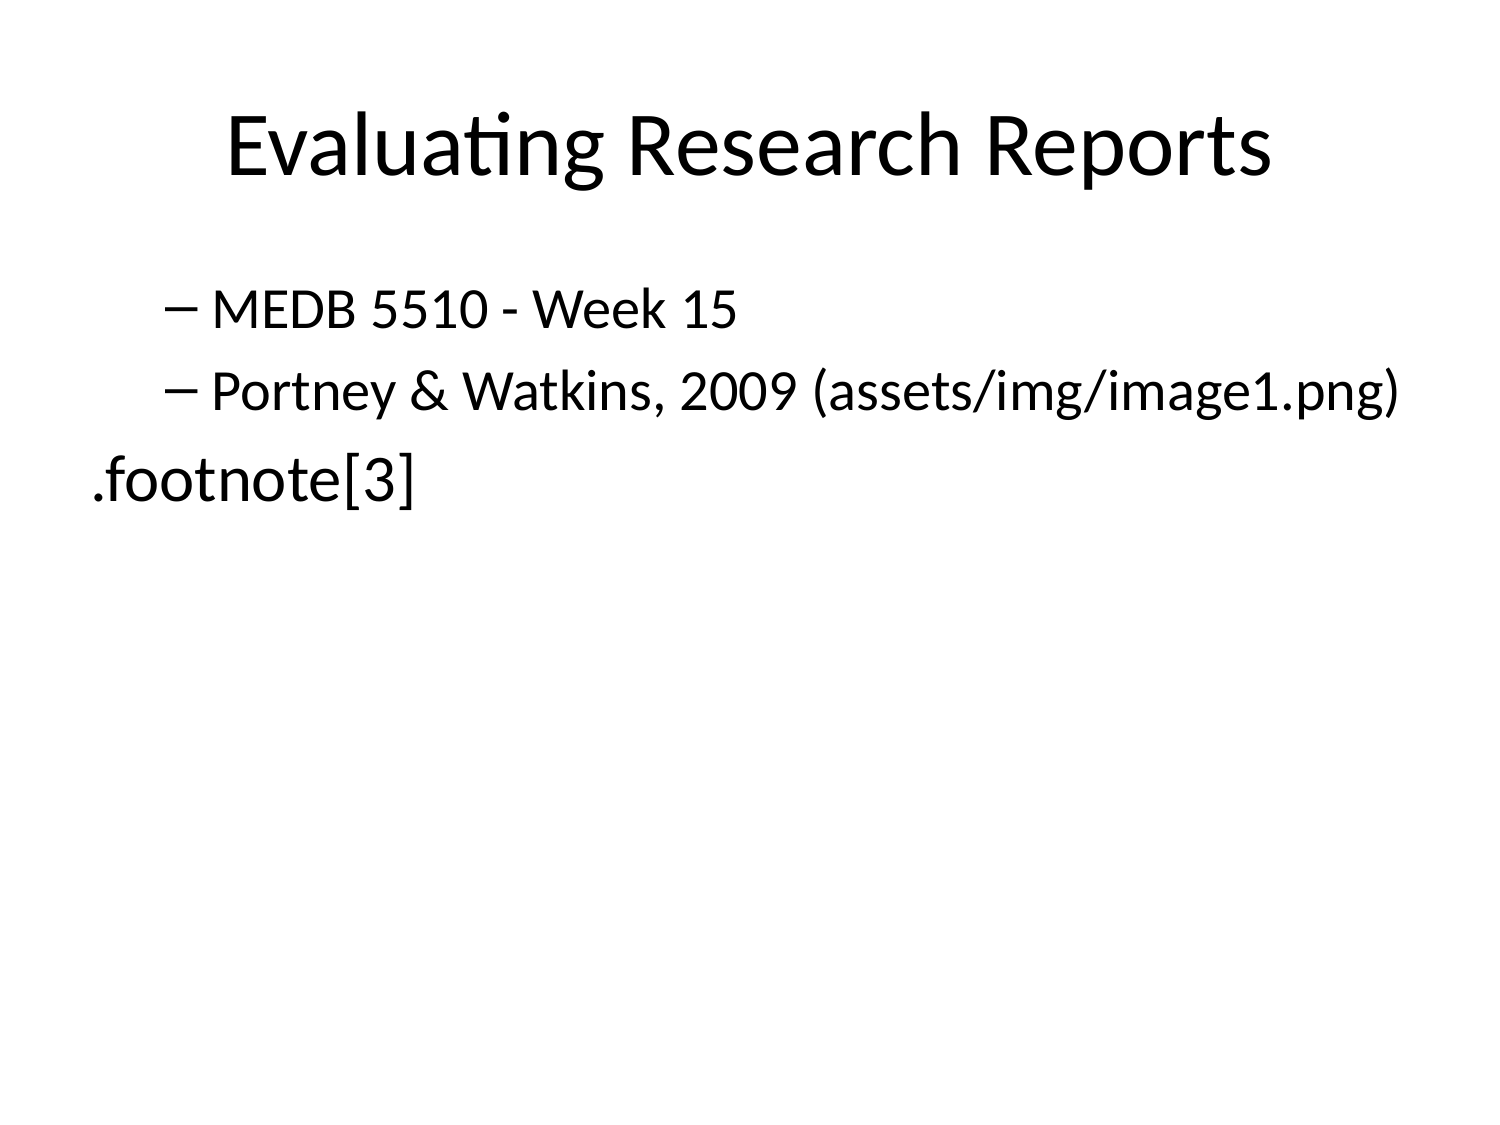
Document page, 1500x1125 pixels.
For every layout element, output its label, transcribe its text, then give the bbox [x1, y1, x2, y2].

list MEDB 5510 - Week 15 Portney & Watkins, 2009 (assets/img/image1.png) .footnote[3] [75, 262, 1425, 1005]
title Evaluating Research Reports [75, 45, 1425, 233]
